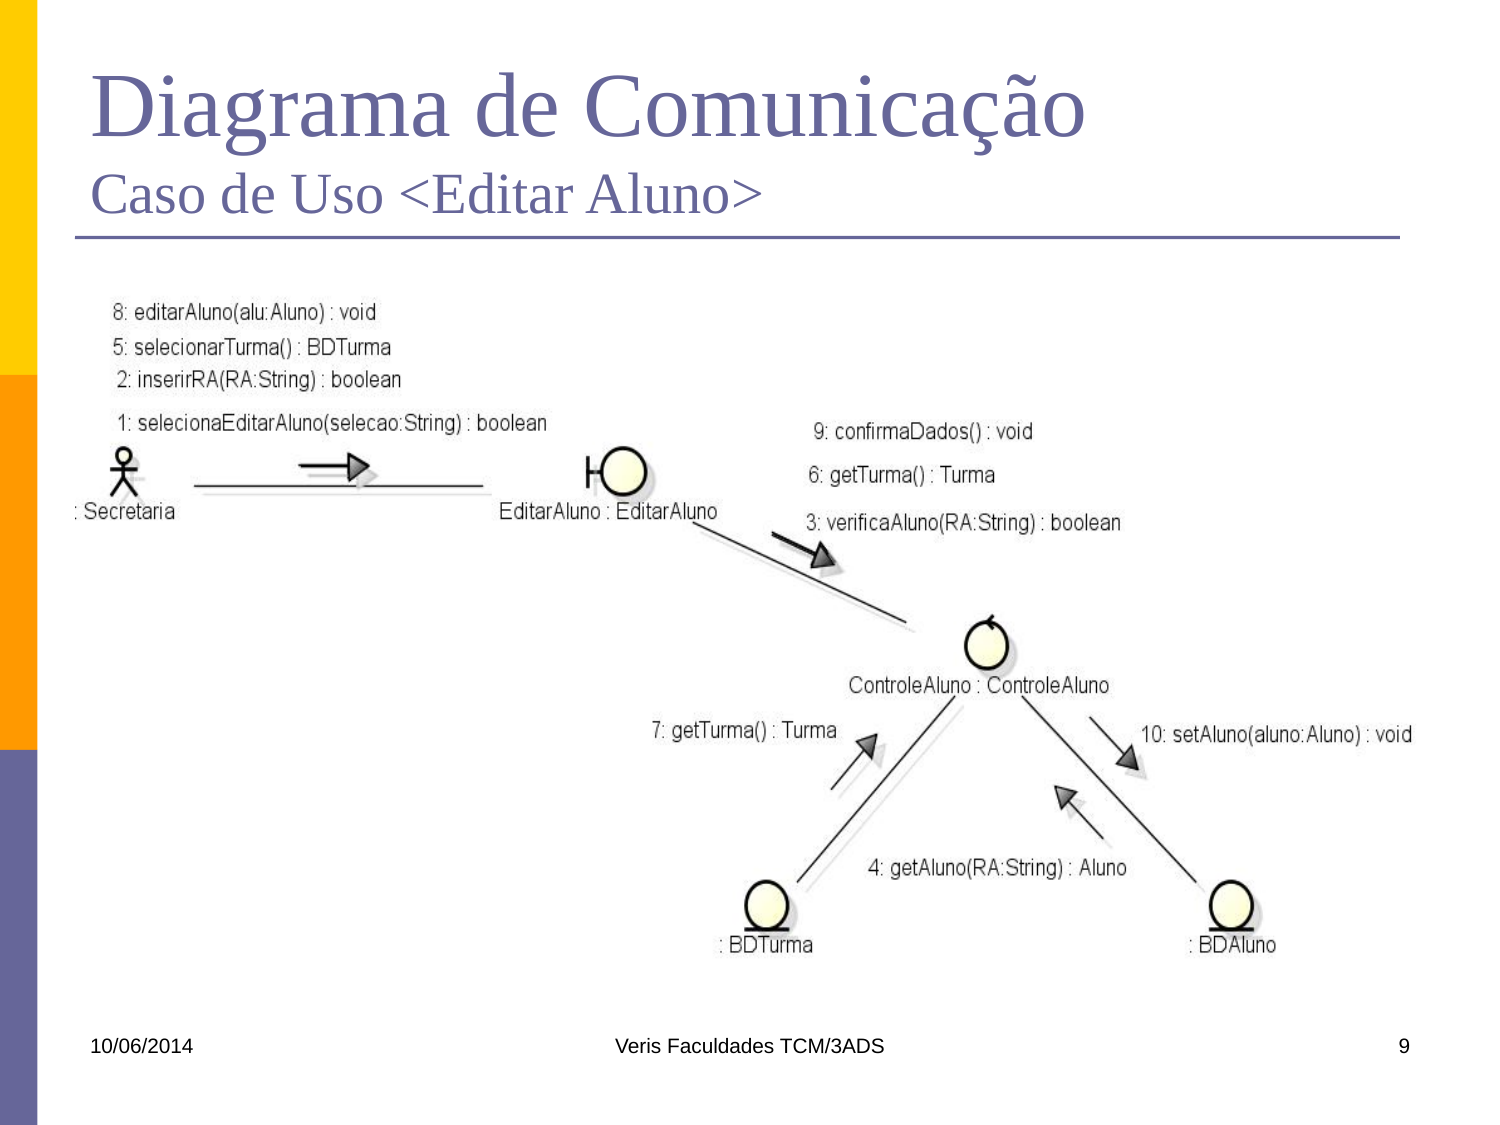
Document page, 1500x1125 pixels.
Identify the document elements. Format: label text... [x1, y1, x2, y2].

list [74, 278, 1426, 965]
title Diagrama de Comunicação Caso de Uso <Editar Aluno> [74, 45, 1426, 233]
slide_number 9 [1074, 1024, 1426, 1101]
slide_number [74, 1024, 426, 1101]
footer Veris Faculdades TCM/3ADS [512, 1024, 988, 1101]
